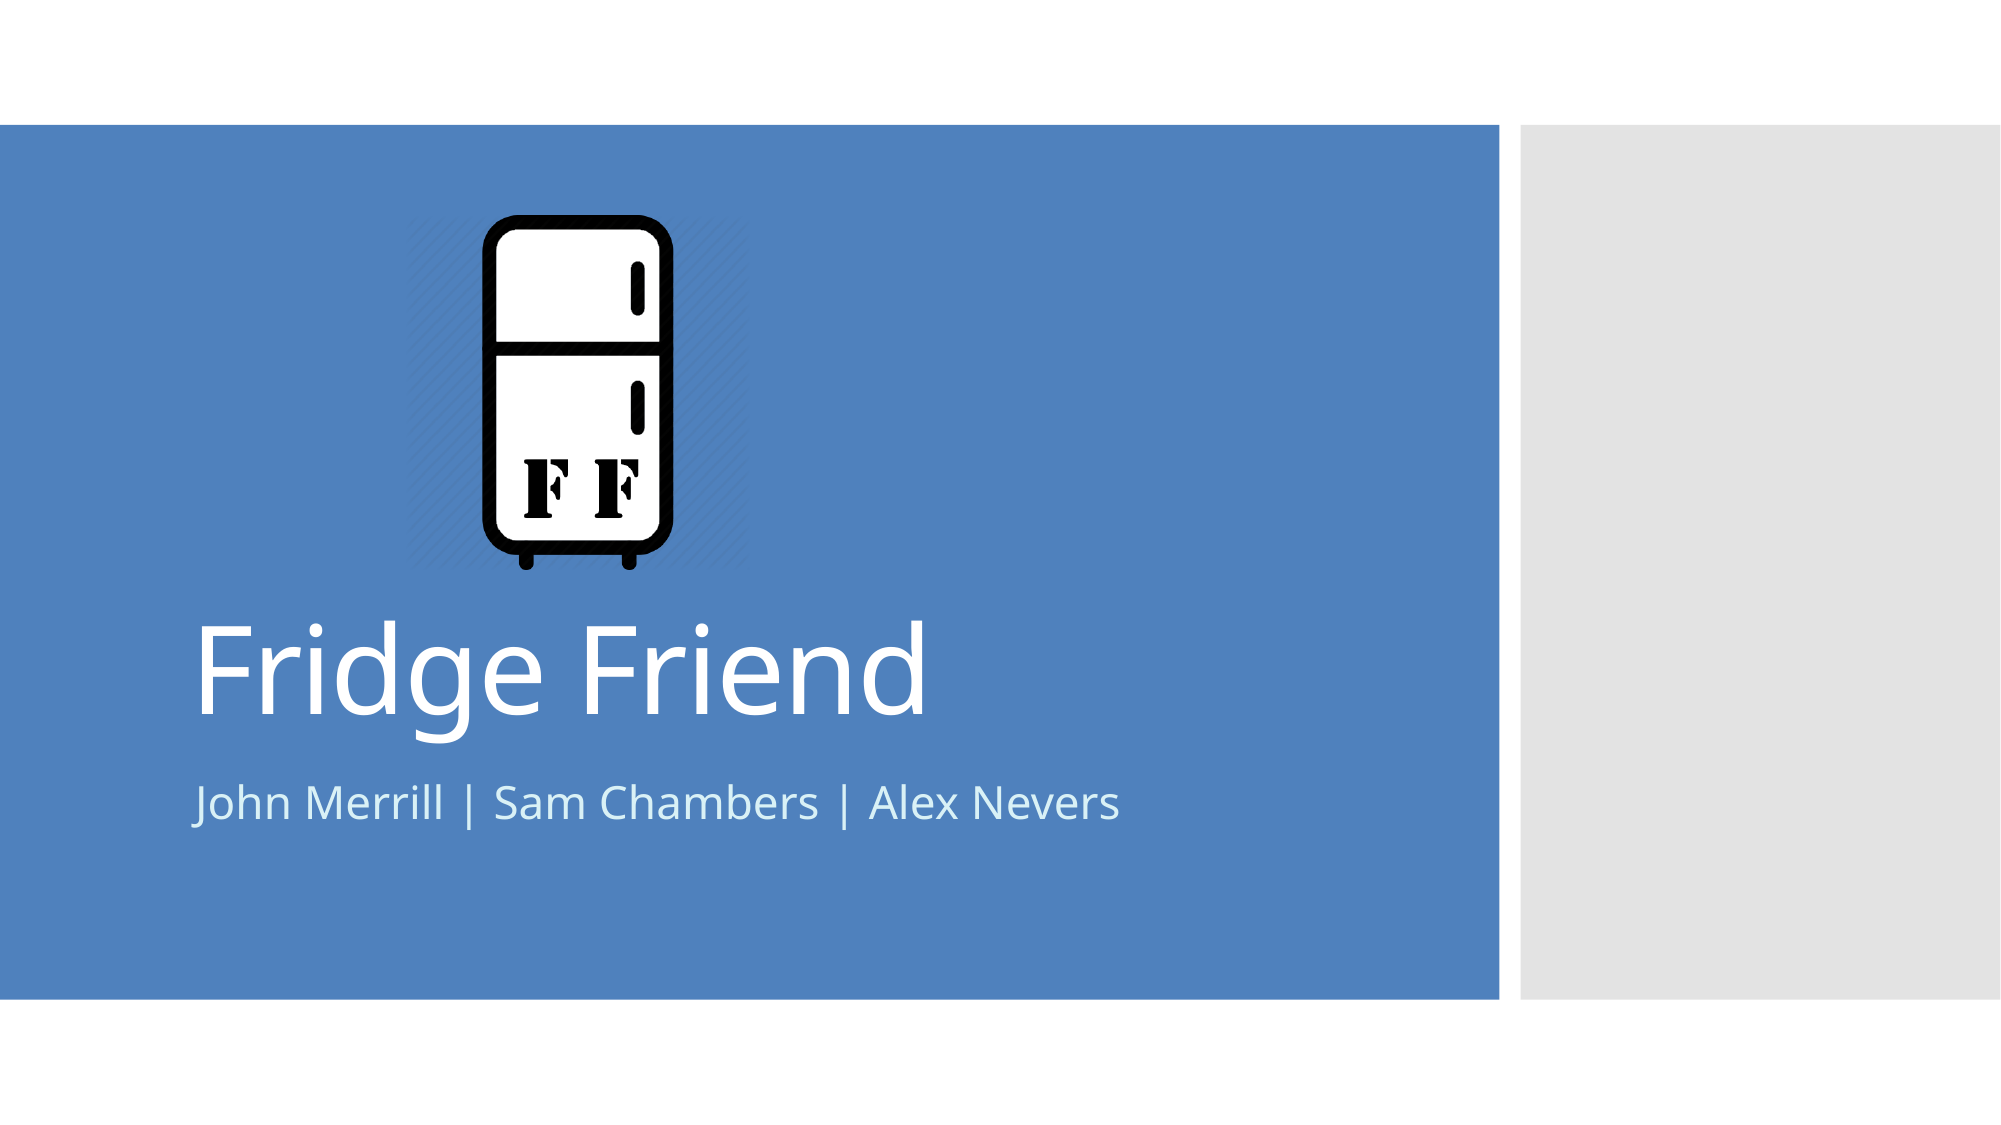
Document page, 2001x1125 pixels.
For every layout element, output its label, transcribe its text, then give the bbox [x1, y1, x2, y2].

picture [404, 215, 751, 571]
text_box Fridge Friend [175, 213, 1376, 747]
text_box John Merrill | Sam Chambers | Alex Nevers [180, 766, 1381, 916]
